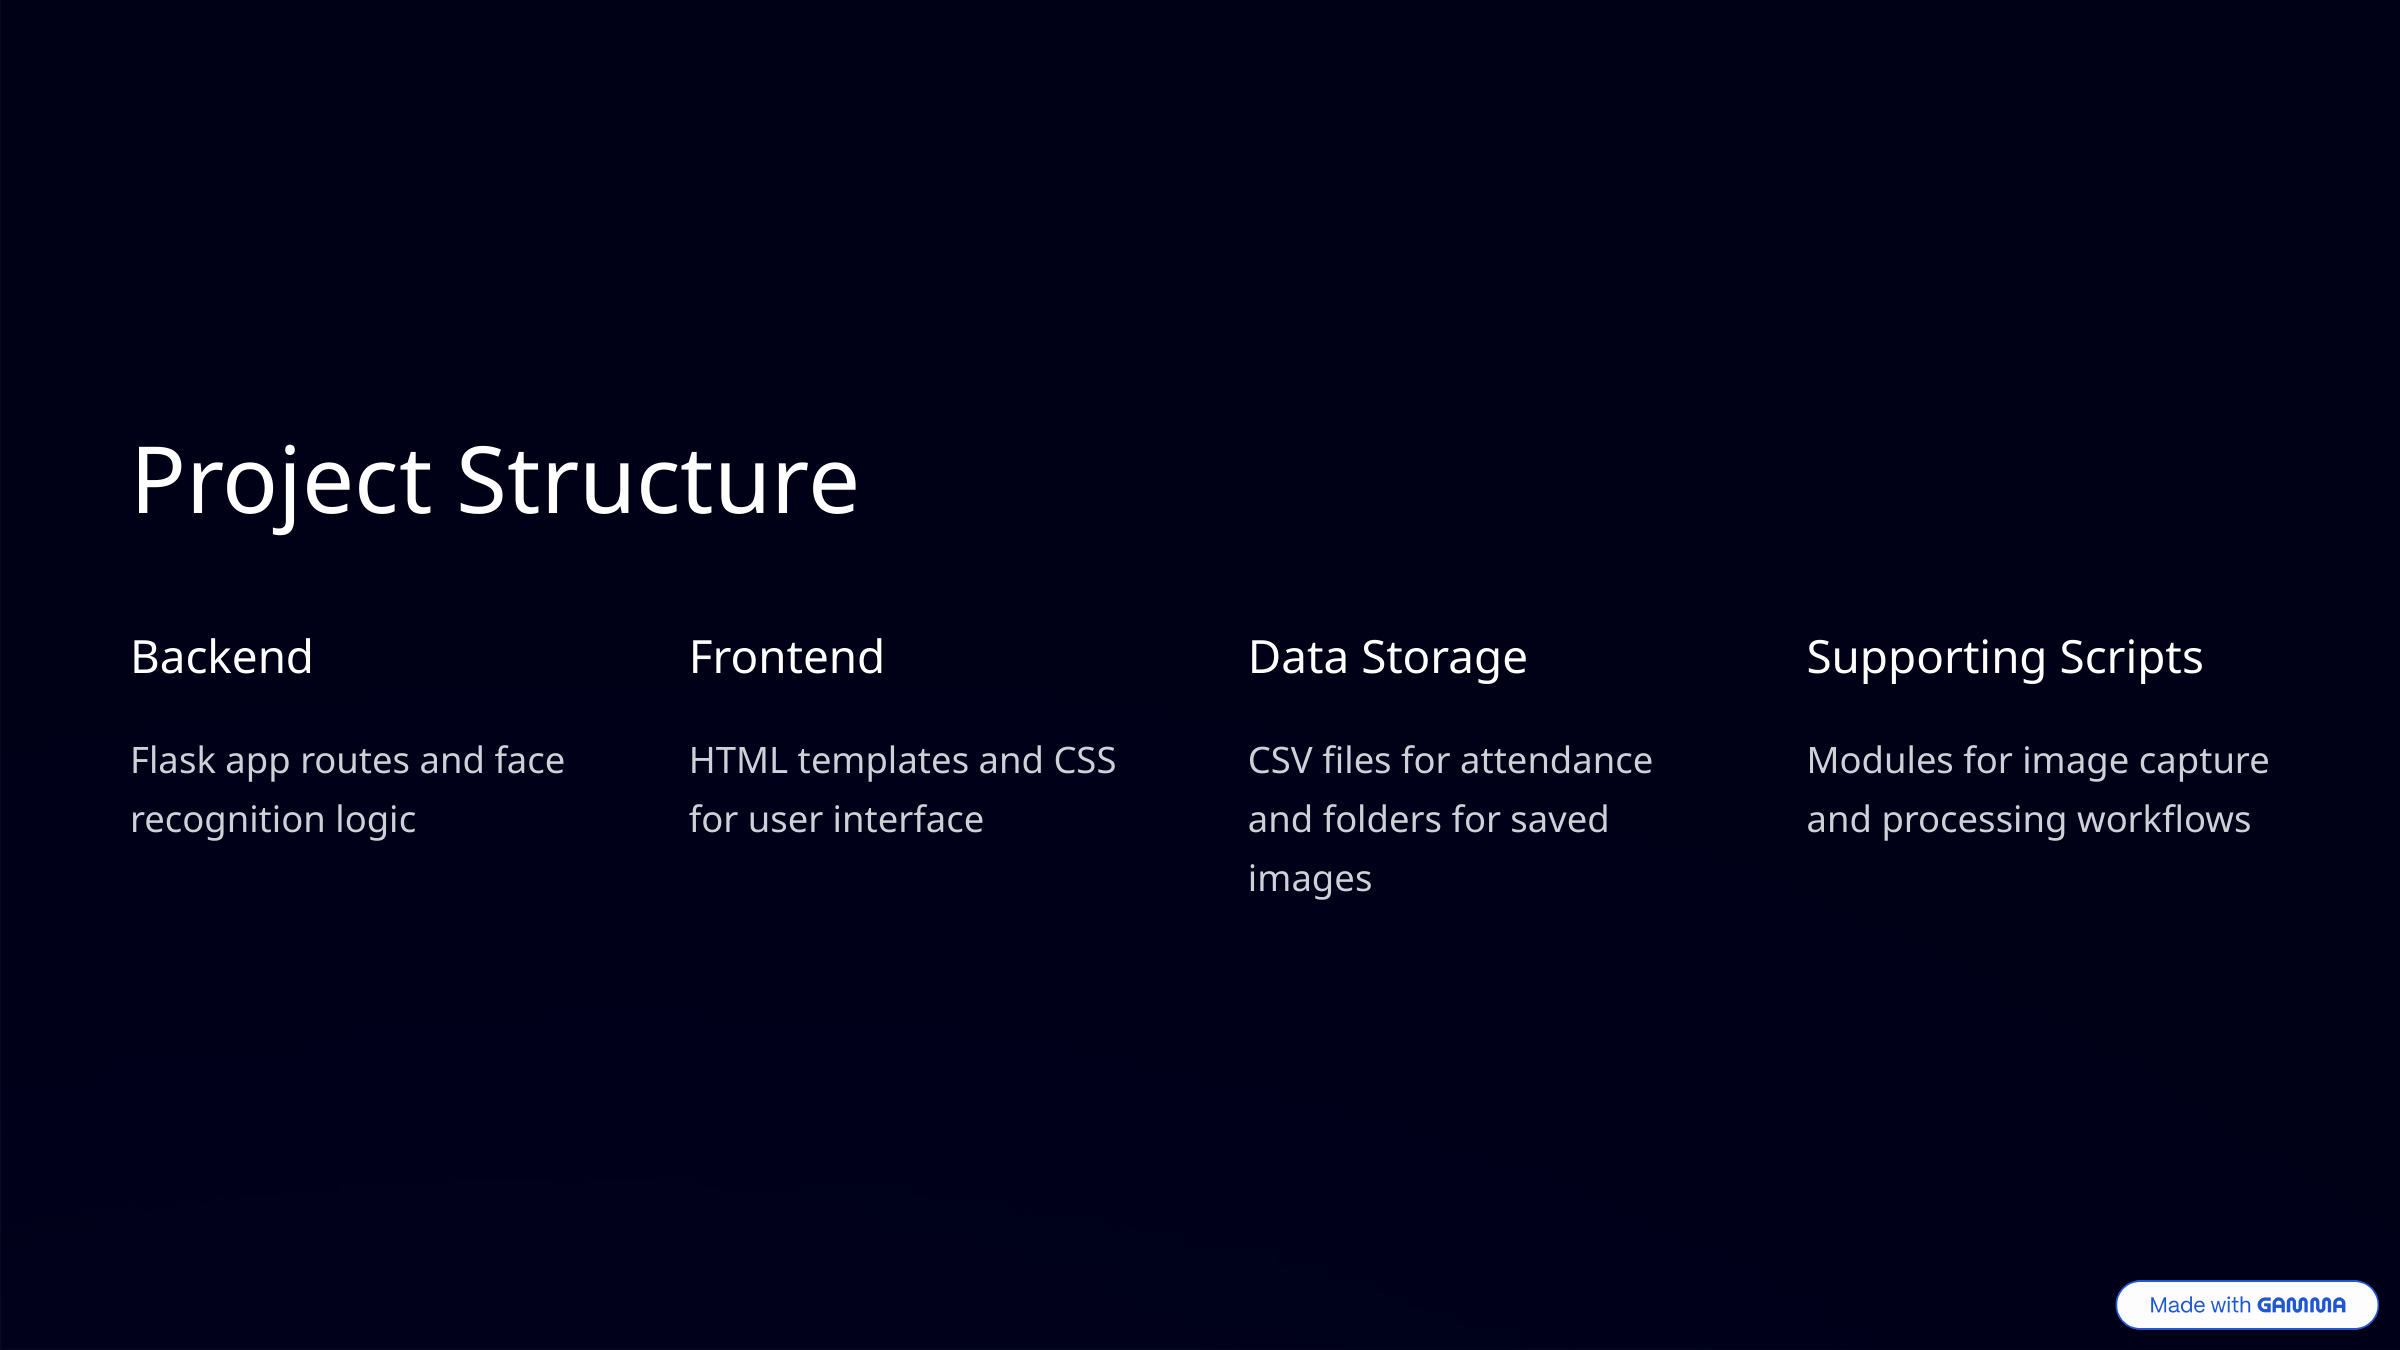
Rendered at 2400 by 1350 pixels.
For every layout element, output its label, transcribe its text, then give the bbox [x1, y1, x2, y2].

text_box Data Storage [1247, 625, 1713, 684]
text_box Supporting Scripts [1806, 625, 2272, 684]
text_box Frontend [688, 625, 1155, 684]
text_box Backend [130, 625, 596, 684]
text_box Modules for image capture and processing workflows [1806, 721, 2274, 841]
text_box Flask app routes and face recognition logic [130, 721, 597, 841]
text_box Project Structure [130, 416, 1061, 533]
picture [2106, 1271, 2389, 1339]
text_box HTML templates and CSS for user interface [688, 721, 1156, 841]
text_box CSV files for attendance and folders for saved images [1247, 721, 1715, 900]
